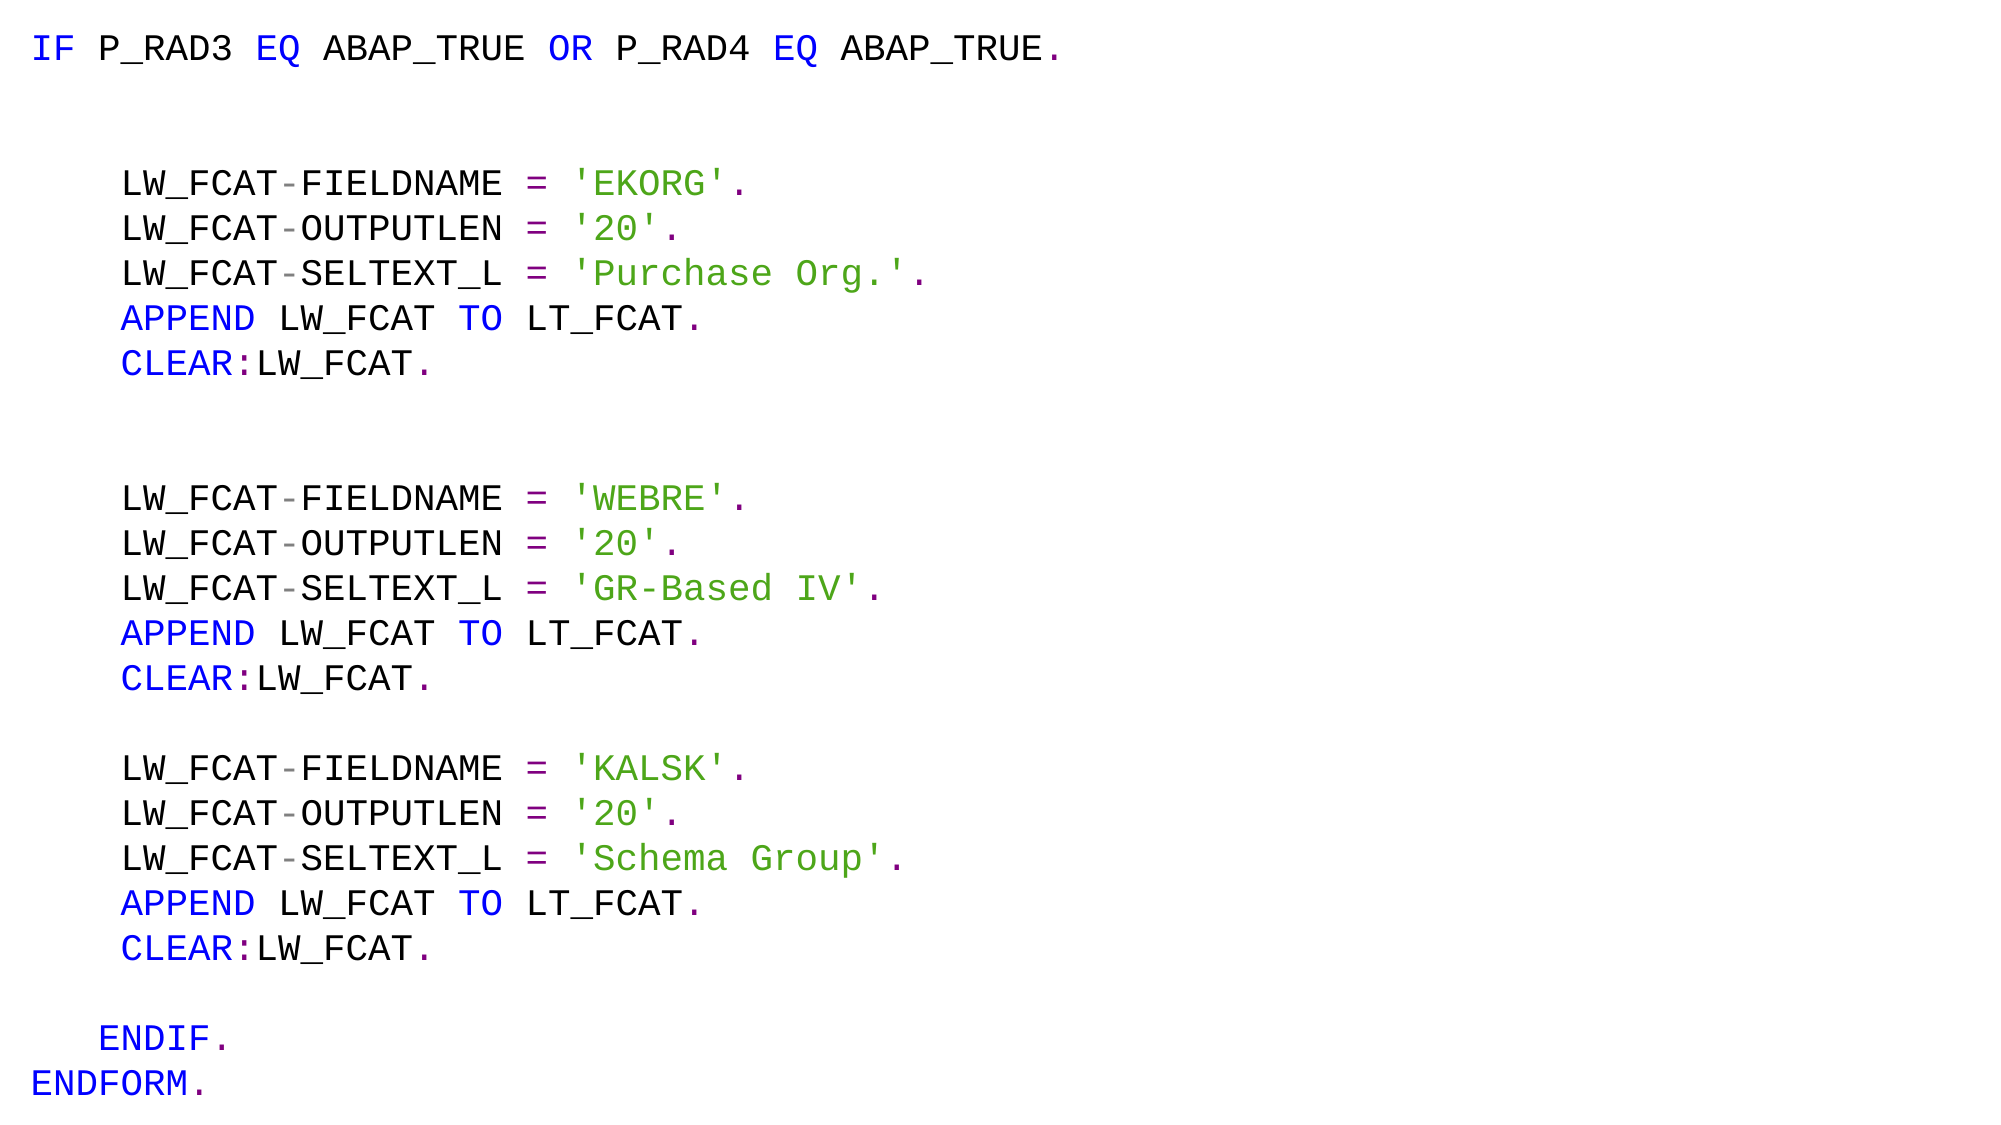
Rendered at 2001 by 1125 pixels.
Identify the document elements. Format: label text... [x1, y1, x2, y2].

text_box IF P_RAD3 EQ ABAP_TRUE OR P_RAD4 EQ ABAP_TRUE. LW_FCAT-FIELDNAME = 'EKORG'. LW_FCAT-OUTPUTLEN = '20'. LW_FCAT-SELTEXT_L = 'Purchase Org.'. APPEND LW_FCAT TO LT_FCAT. CLEAR:LW_FCAT. LW_FCAT-FIELDNAME = 'WEBRE'. LW_FCAT-OUTPUTLEN = '20'. LW_FCAT-SELTEXT_L = 'GR-Based IV'. APPEND LW_FCAT TO LT_FCAT. CLEAR:LW_FCAT. LW_FCAT-FIELDNAME = 'KALSK'. LW_FCAT-OUTPUTLEN = '20'. LW_FCAT-SELTEXT_L = 'Schema Group'. APPEND LW_FCAT TO LT_FCAT. CLEAR:LW_FCAT. ENDIF. ENDFORM. [15, 15, 1454, 1111]
